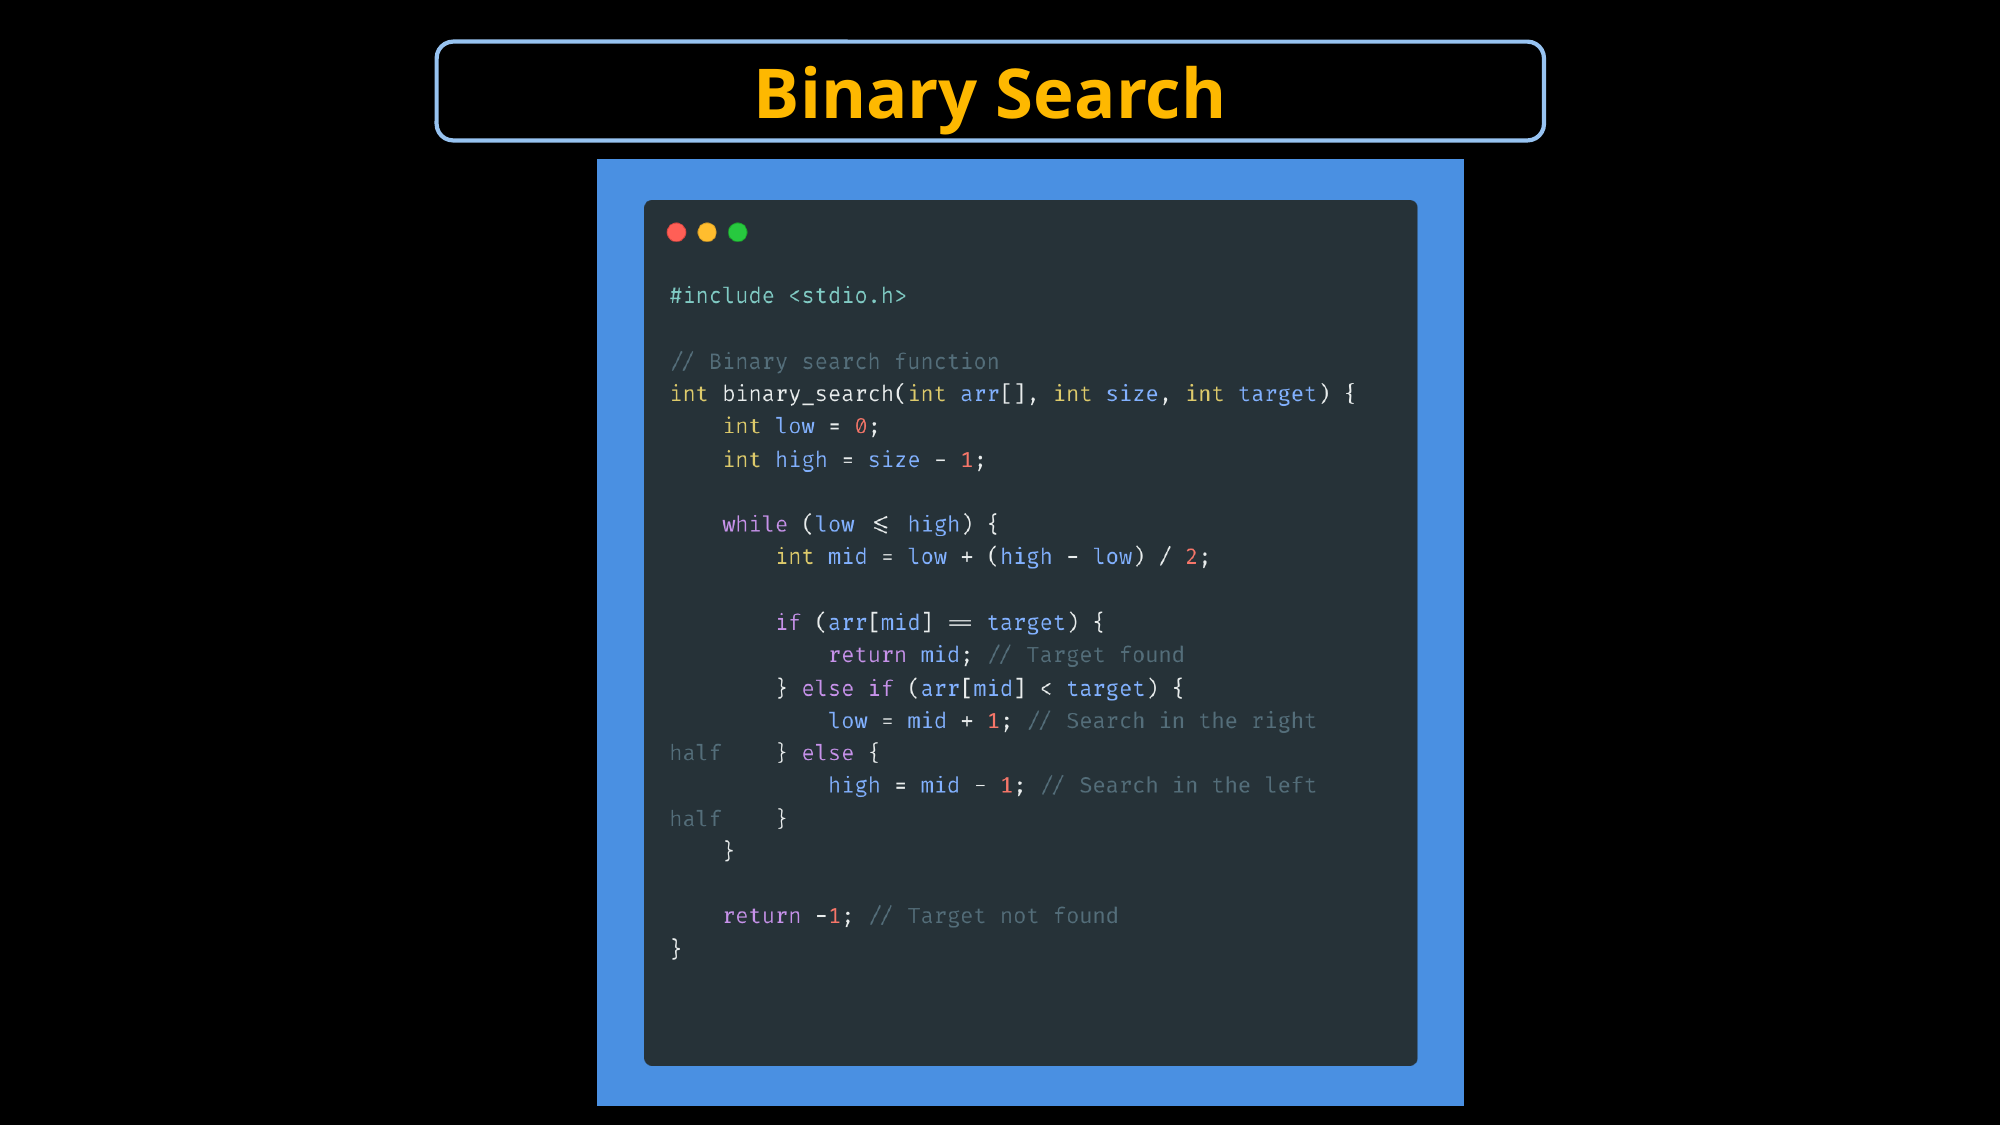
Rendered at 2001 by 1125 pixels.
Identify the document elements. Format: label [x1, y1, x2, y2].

text_box [436, 41, 1545, 141]
picture [597, 159, 1464, 1106]
